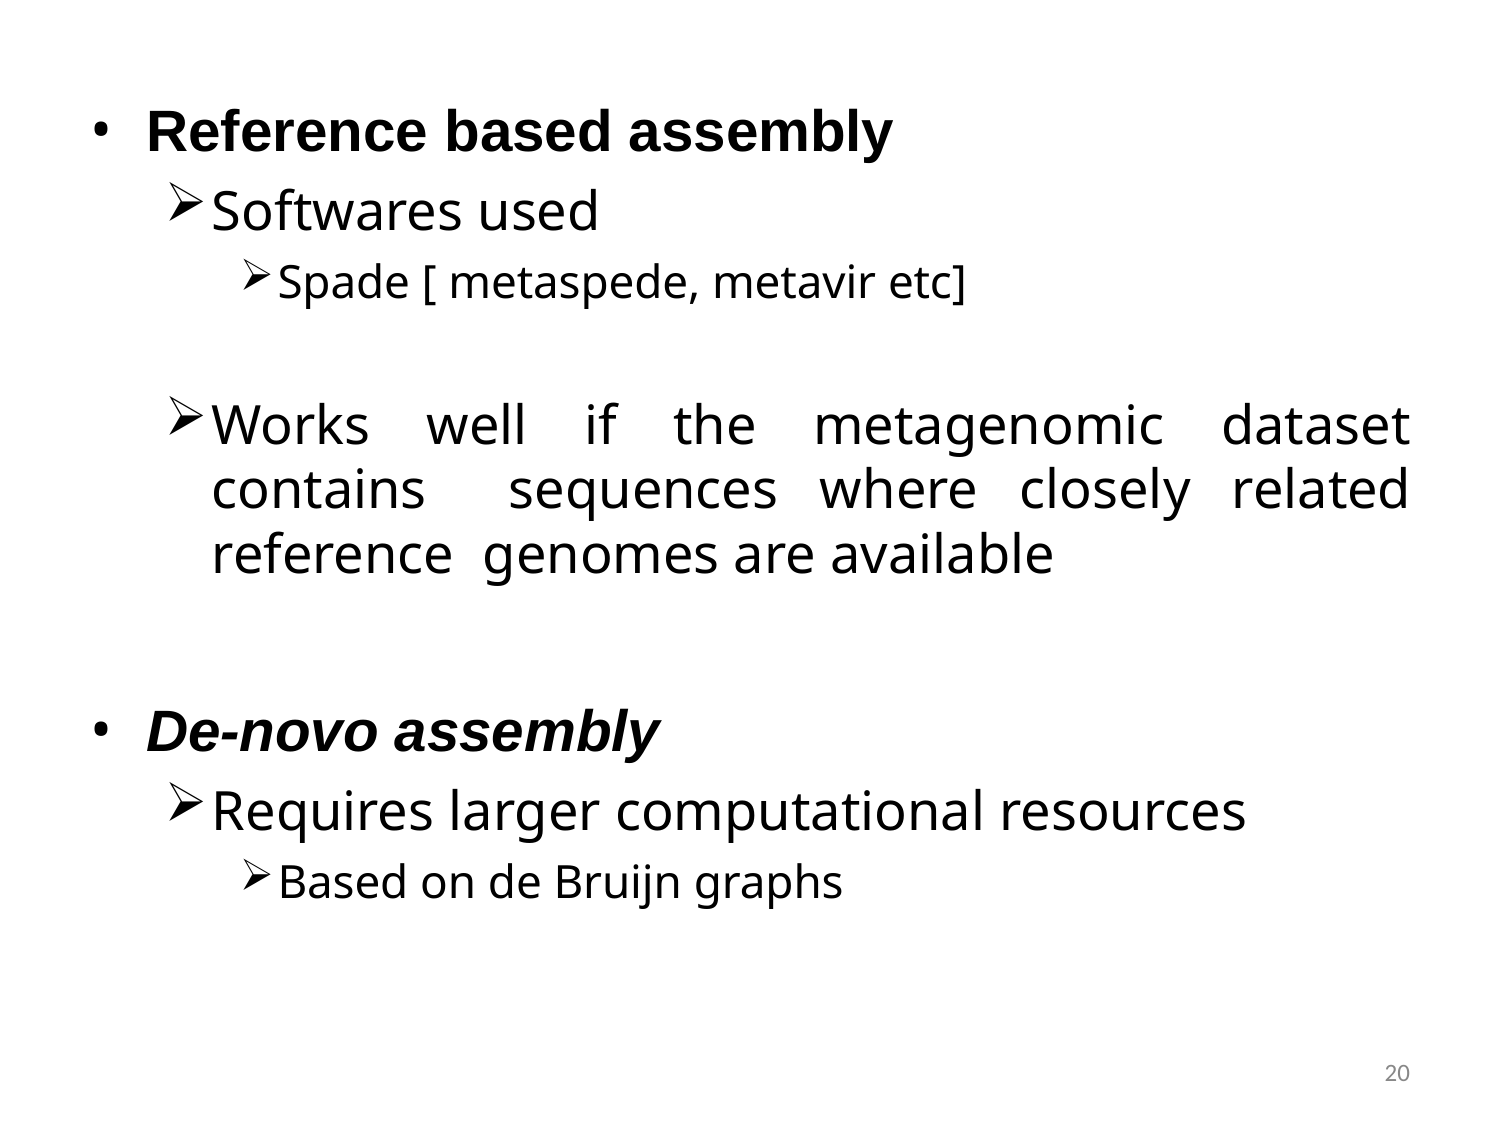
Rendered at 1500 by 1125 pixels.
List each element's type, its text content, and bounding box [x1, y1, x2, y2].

text_box Reference based assembly Softwares used Spade [ metaspede, metavir etc] Works well if the metagenomic dataset contains sequences where closely related reference genomes are available De-novo assembly Requires larger computational resources Based on de Bruijn graphs [87, 77, 1413, 908]
slide_number 20 [1378, 1060, 1417, 1125]
